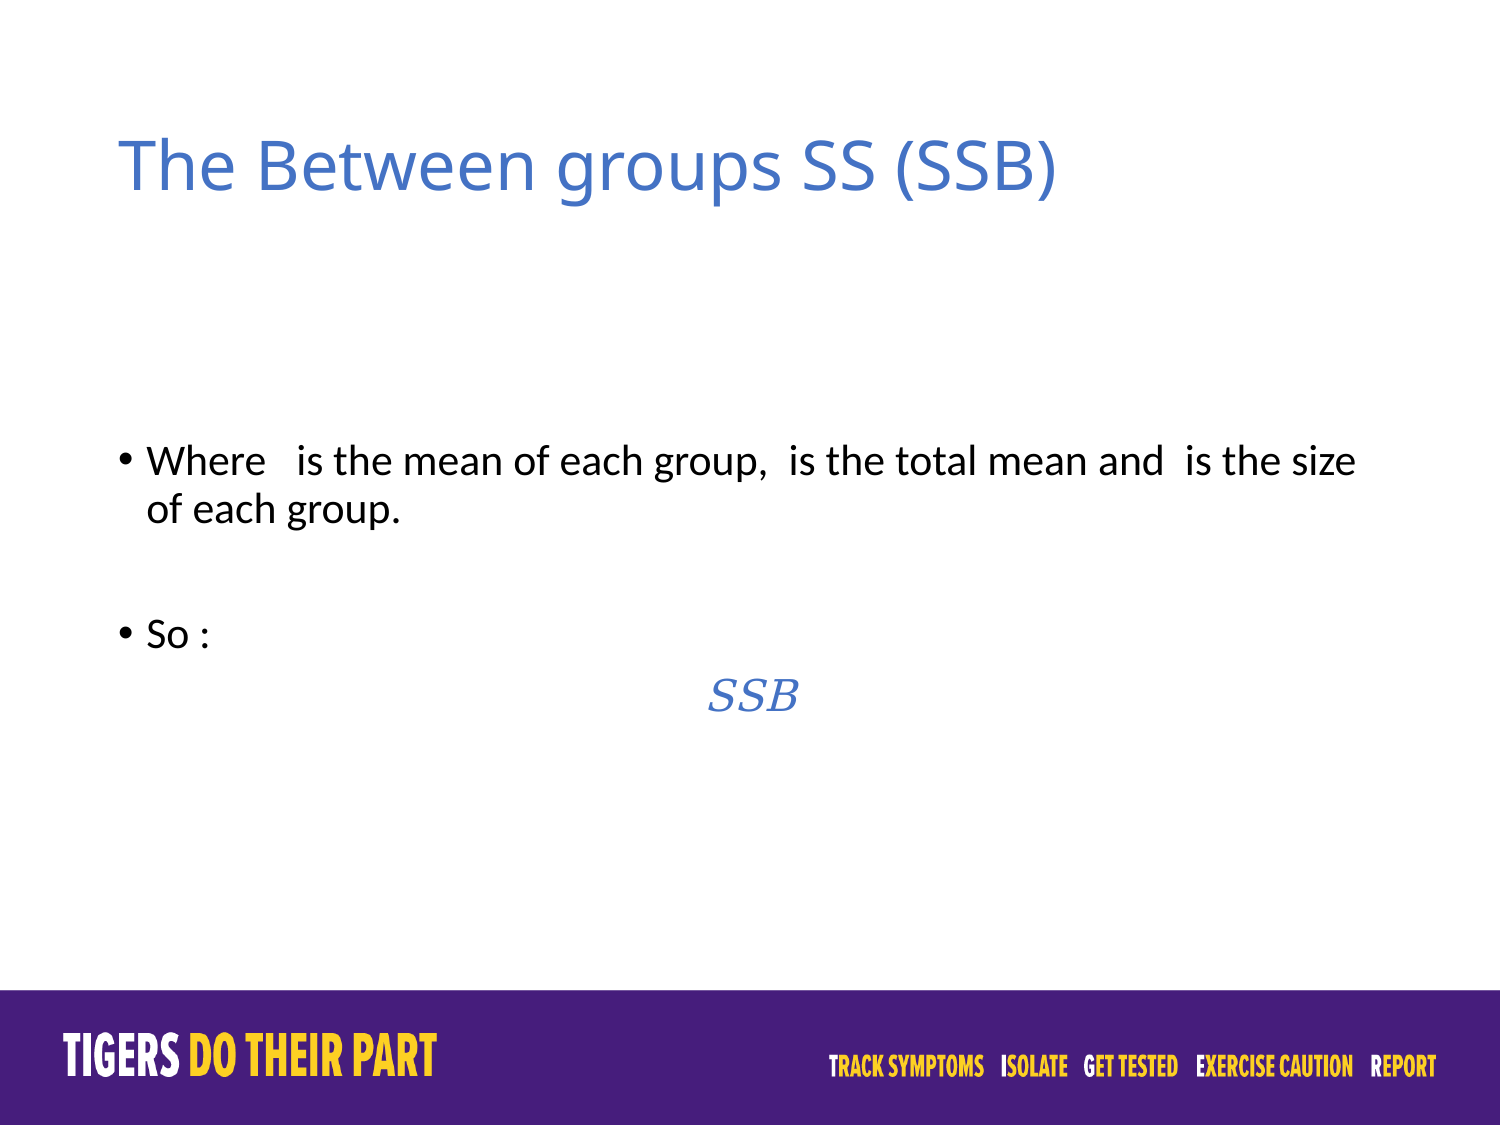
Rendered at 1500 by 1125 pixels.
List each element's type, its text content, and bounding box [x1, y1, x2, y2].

picture [0, 0, 1500, 1125]
title The Between groups SS (SSB) [103, 59, 1397, 278]
